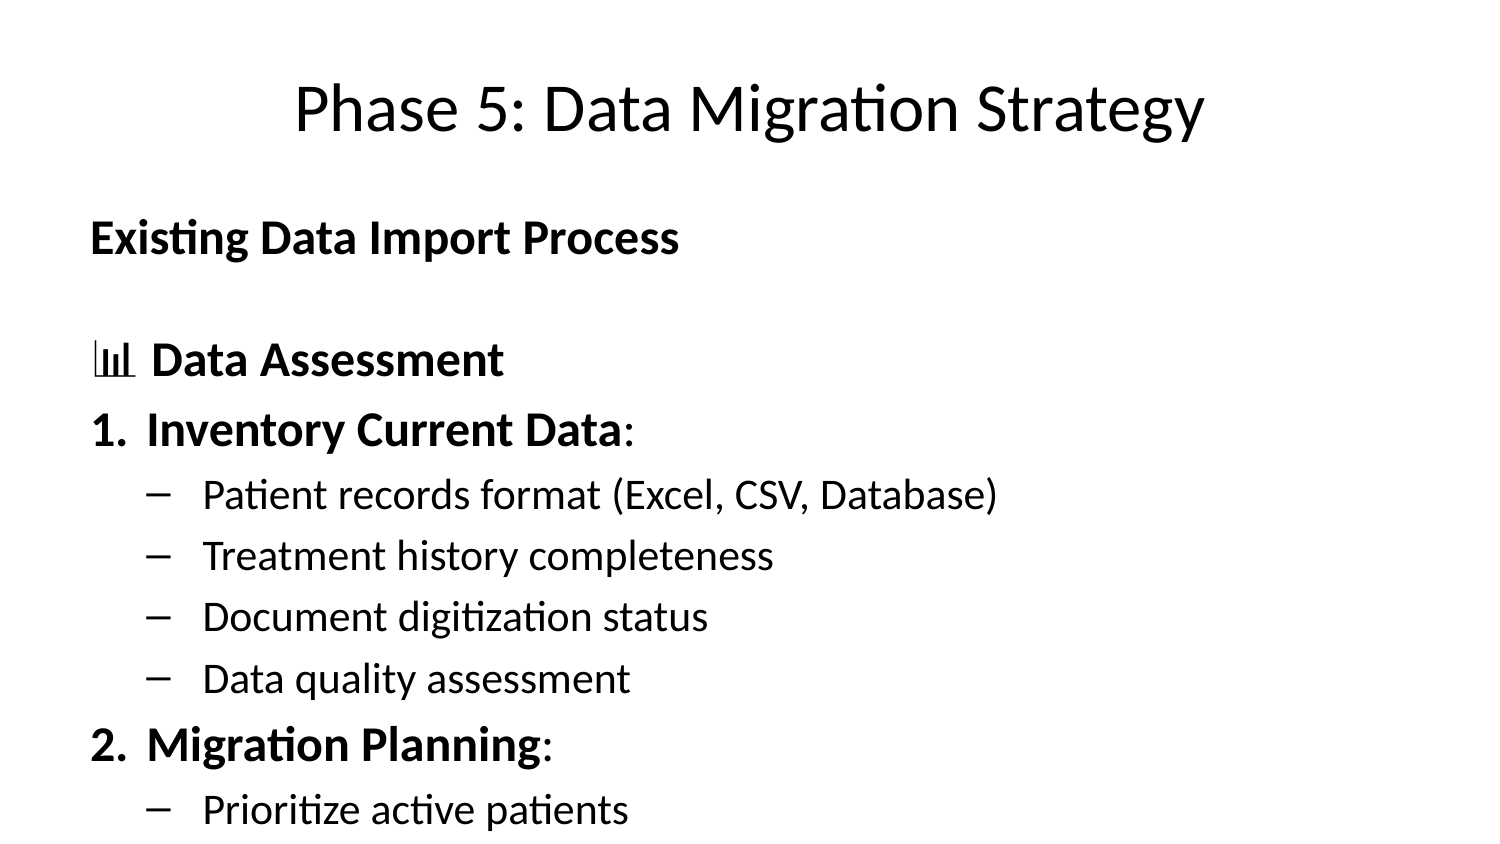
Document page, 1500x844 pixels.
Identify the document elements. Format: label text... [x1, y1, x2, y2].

list Existing Data Import Process 📊 Data Assessment Inventory Current Data: Patient records format (Excel, CSV, Database) Treatment history completeness Document digitization status Data quality assessment Migration Planning: Prioritize active patients Historical data importance Cleanup requirements Timeline estimation 🔄 Migration Process graph LR A[Data Export] --> B[Data Cleaning] B --> C[Format Conversion] C --> D[Test Import] D --> E[Validation] E --> F[Production Import] F --> G[Verification] 📋 Migration Checklist ☐ Export existing patient data ☐ Clean and standardize formats ☐ Convert to Santaan EMR format ☐ Test import with sample data ☐ Validate data integrity ☐ Schedule production migration ☐ Verify all data imported correctly ☐ Update staff on new patient IDs [75, 196, 1425, 754]
title Phase 5: Data Migration Strategy [75, 33, 1425, 175]
